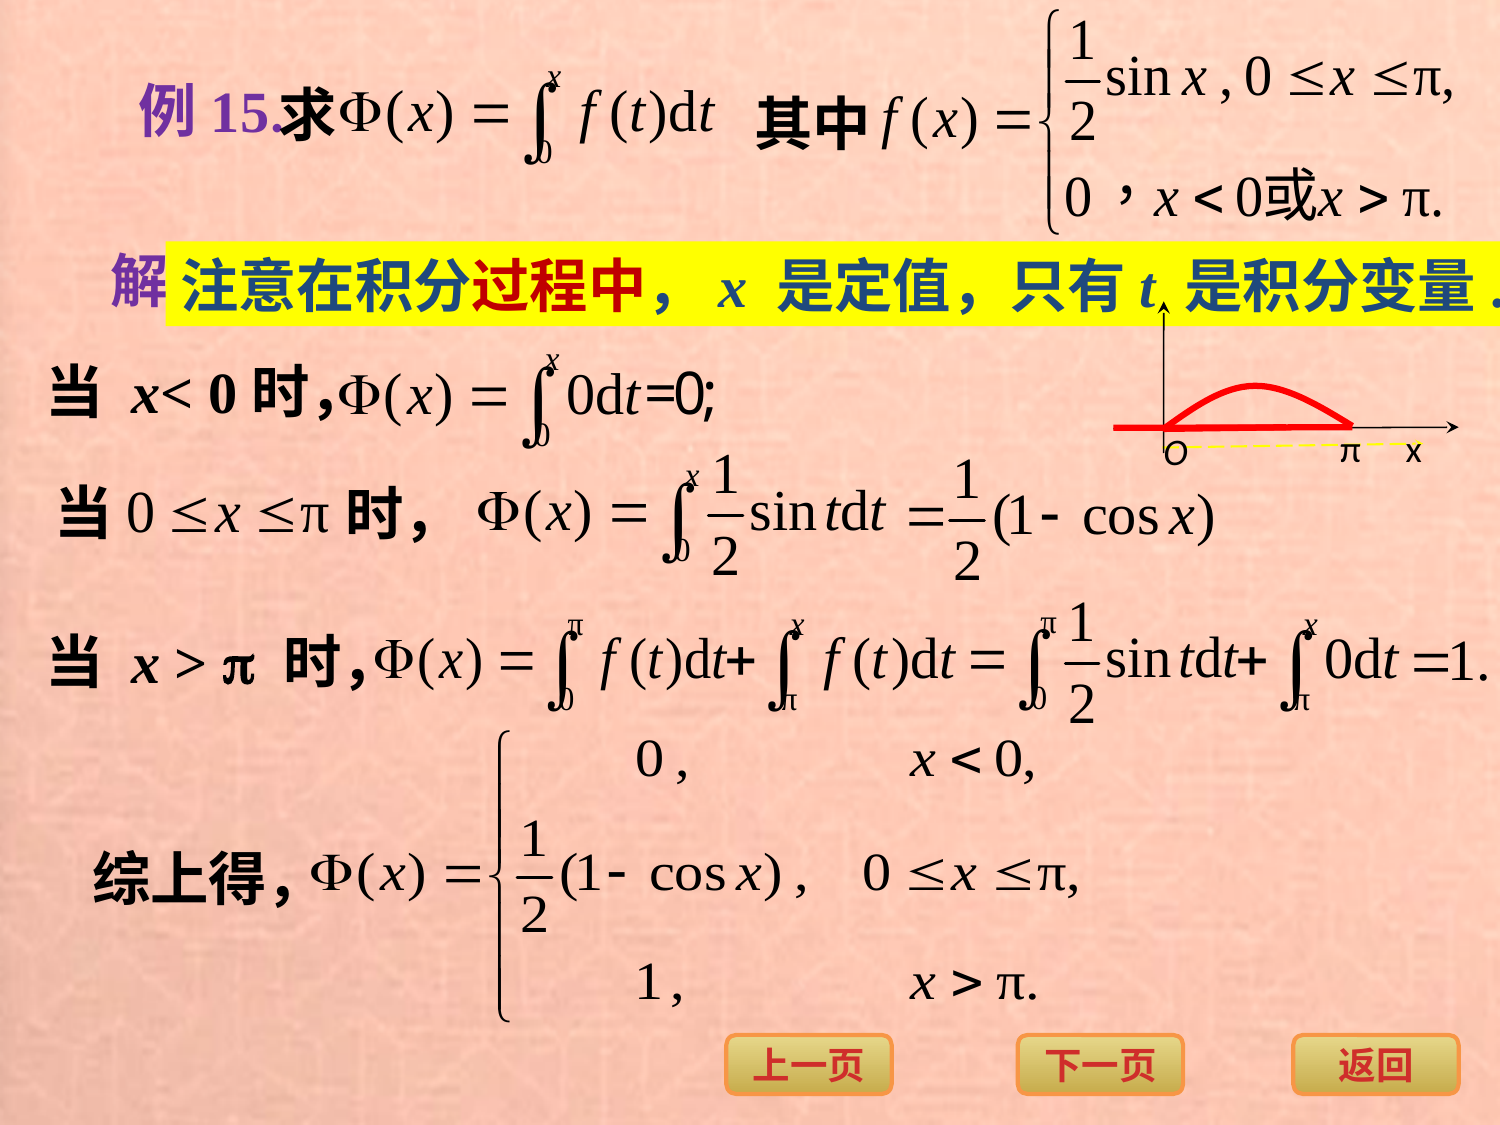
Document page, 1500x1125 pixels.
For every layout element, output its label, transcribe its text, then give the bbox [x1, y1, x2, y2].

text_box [334, 338, 726, 453]
text_box 注意在积分过程中，x 是定值，只有t 是积分变量. [165, 241, 1500, 327]
text_box 时， [330, 469, 469, 555]
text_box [1113, 301, 1459, 455]
picture [0, 1, 1500, 1125]
text_box 解： [95, 236, 242, 322]
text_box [1405, 633, 1492, 687]
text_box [474, 445, 893, 581]
text_box 求 [263, 70, 331, 156]
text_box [899, 449, 1232, 586]
text_box 例15. [123, 66, 308, 179]
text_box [720, 603, 957, 717]
text_box 当 [39, 468, 128, 554]
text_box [123, 485, 334, 540]
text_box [371, 604, 718, 717]
text_box 其中 [739, 79, 862, 165]
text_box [962, 592, 1244, 729]
text_box 当 x< 0时， [30, 347, 329, 433]
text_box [867, 4, 1459, 241]
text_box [336, 55, 730, 170]
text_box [307, 725, 1084, 1029]
text_box 综上得， [77, 834, 302, 919]
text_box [1232, 603, 1406, 717]
text_box 当 x >  时， [31, 617, 366, 703]
